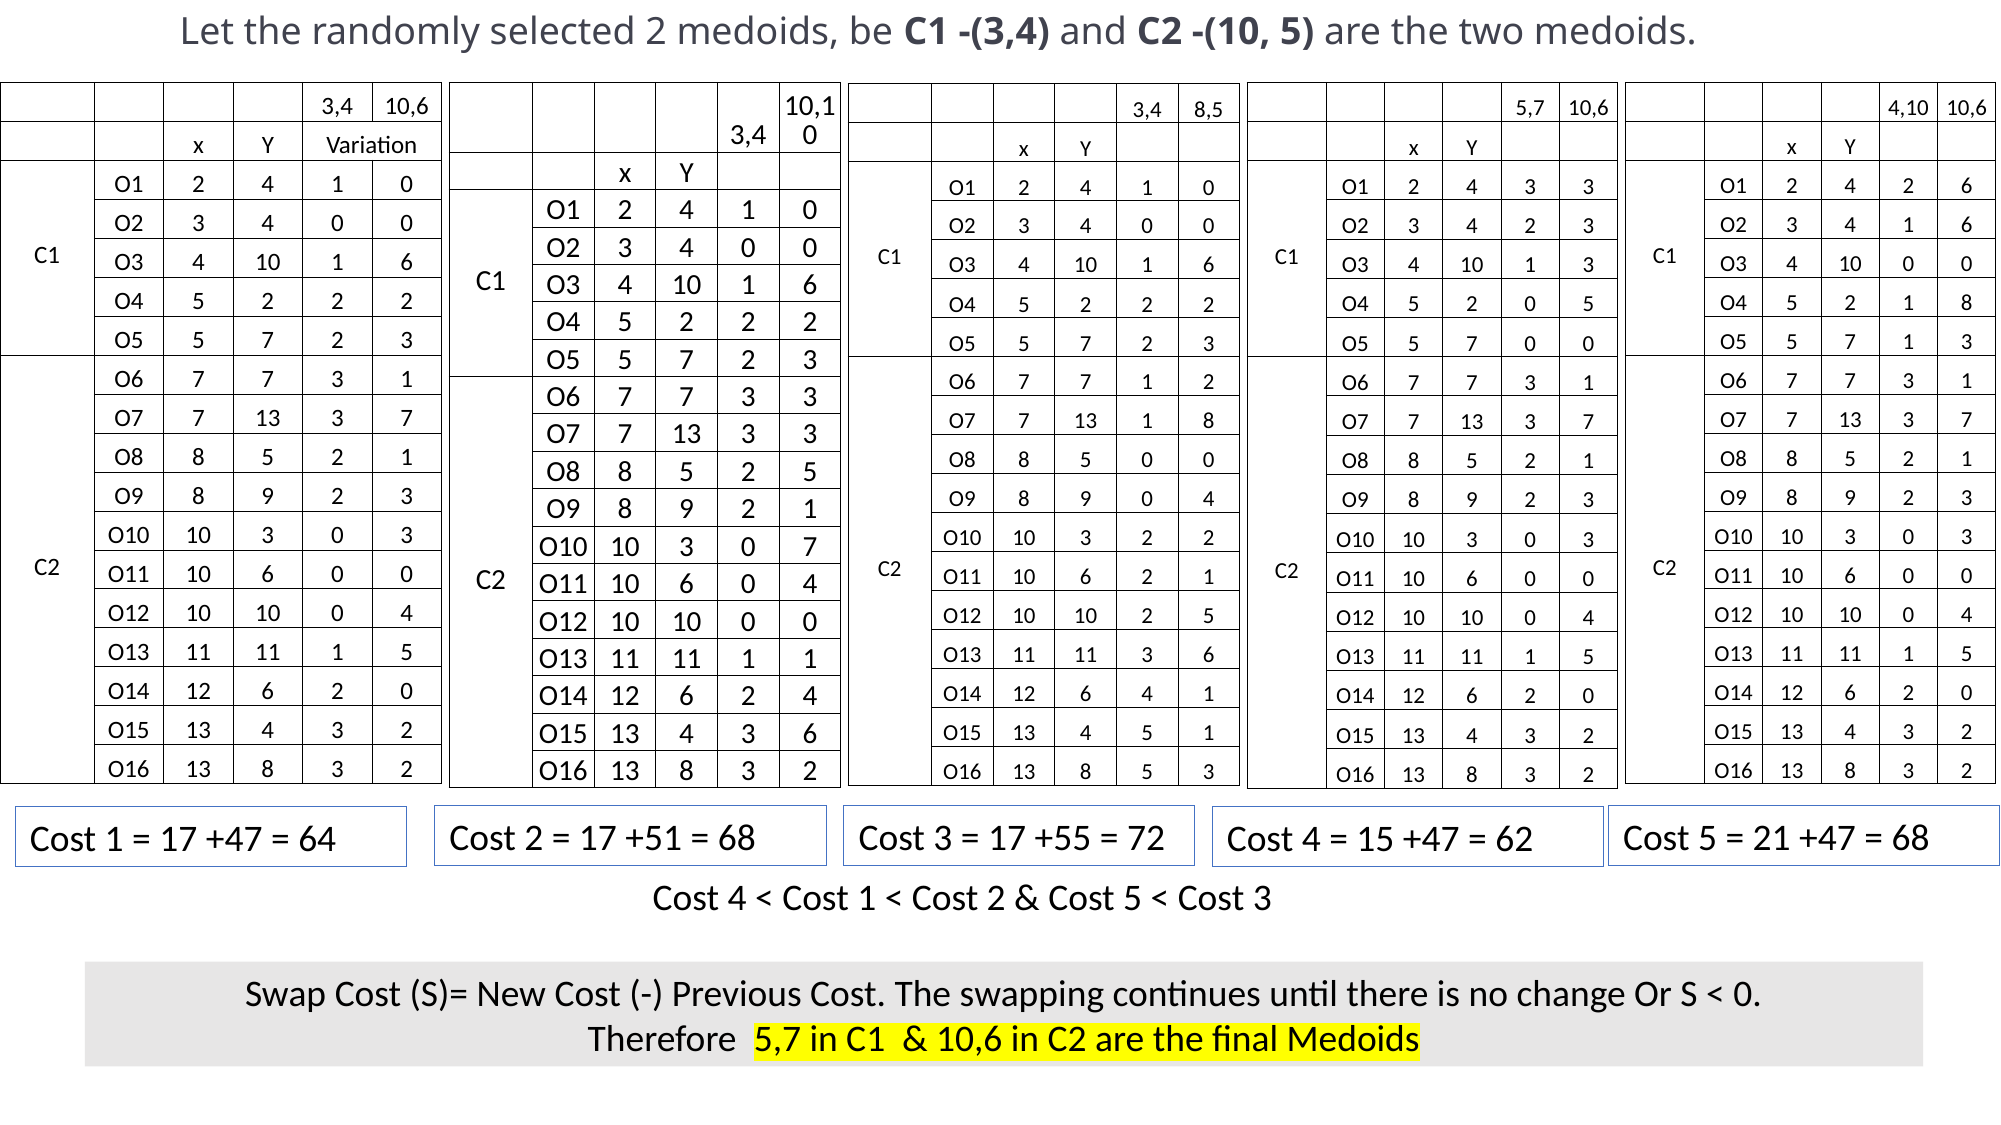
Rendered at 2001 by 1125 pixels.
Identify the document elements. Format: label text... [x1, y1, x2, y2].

table_cell O6 [95, 356, 163, 394]
table_cell 2 [303, 317, 372, 355]
table_cell [533, 153, 594, 189]
table_cell O15 [95, 706, 163, 744]
table_cell [450, 153, 532, 189]
table_cell 1 [1502, 240, 1559, 278]
table_cell 10 [1763, 551, 1821, 588]
table_cell O8 [1327, 436, 1384, 474]
table_cell 2 [1502, 475, 1559, 513]
table_header 10,6 [373, 83, 441, 121]
table_cell 1 [1880, 278, 1937, 316]
table_cell O6 [1705, 356, 1762, 394]
table_cell 3 [1502, 396, 1559, 435]
table_cell 8 [595, 452, 655, 488]
table_cell 0 [303, 589, 372, 627]
table_cell 7 [1385, 396, 1442, 435]
table_header [1626, 83, 1704, 121]
table_cell 3 [1502, 710, 1559, 748]
table_cell 0 [1117, 435, 1178, 473]
table_cell [1502, 122, 1559, 160]
table_header [656, 83, 717, 152]
text_box Cost 5 = 21 +47 = 68 [1608, 805, 2000, 866]
table_cell 11 [164, 628, 233, 666]
table_cell O10 [533, 527, 594, 563]
table_cell 2 [718, 676, 779, 713]
table_header 10,6 [1938, 83, 1995, 121]
table_cell [780, 153, 840, 189]
table_cell [1117, 123, 1178, 161]
table_cell O14 [95, 667, 163, 705]
table_cell 3 [1880, 745, 1937, 783]
table_cell 11 [1385, 632, 1442, 670]
table_cell 0 [780, 228, 840, 264]
table_cell 7 [1763, 395, 1821, 433]
table_cell 3 [373, 473, 441, 511]
table_cell 1 [1938, 434, 1995, 472]
table_cell 2 [1763, 161, 1821, 199]
table_cell 9 [656, 489, 717, 526]
table_cell 5 [1560, 632, 1617, 670]
table_cell x [164, 122, 233, 160]
table_cell C2 [1248, 357, 1326, 788]
table_header [1055, 84, 1116, 122]
table_cell 2 [234, 278, 302, 316]
table_cell 13 [595, 714, 655, 750]
table_cell 3 [1560, 514, 1617, 552]
table_cell 8 [164, 473, 233, 511]
table_cell 7 [1443, 357, 1501, 395]
text_box Cost 4 = 15 +47 = 62 [1212, 806, 1604, 866]
table_cell 6 [1179, 630, 1239, 668]
table_cell 5 [234, 434, 302, 472]
table_cell 9 [234, 473, 302, 511]
table_header 3,4 [1117, 84, 1178, 122]
table_cell 5 [1763, 278, 1821, 316]
table_cell O9 [533, 489, 594, 526]
table_cell 3 [656, 527, 717, 563]
table_cell 8 [1938, 278, 1995, 316]
table_cell 0 [1560, 671, 1617, 709]
table_cell 11 [656, 639, 717, 675]
table_cell 0 [1117, 201, 1178, 239]
table_cell 7 [234, 317, 302, 355]
table_cell 5 [780, 452, 840, 488]
table_cell O16 [533, 751, 594, 787]
table_cell 4 [234, 706, 302, 744]
table_cell 4 [1822, 706, 1879, 744]
table_cell 0 [780, 601, 840, 638]
table_cell 8 [994, 474, 1054, 512]
table_cell O1 [533, 190, 594, 227]
table_cell 4 [1443, 161, 1501, 199]
table_cell 2 [656, 302, 717, 339]
table_cell 3 [1502, 749, 1559, 788]
table_cell O10 [95, 512, 163, 550]
table_cell 2 [1443, 279, 1501, 317]
table_cell O12 [932, 591, 993, 629]
table_header [1248, 83, 1326, 121]
table_header [1705, 83, 1762, 121]
table_cell O3 [932, 240, 993, 278]
table_cell 13 [656, 414, 717, 451]
table_cell [932, 123, 993, 161]
table_cell 6 [1443, 671, 1501, 709]
table_cell O5 [1705, 317, 1762, 355]
table_cell C1 [1626, 161, 1704, 355]
table_cell 10 [1055, 591, 1116, 629]
table_header [164, 83, 233, 121]
table_cell 2 [373, 706, 441, 744]
table_cell 7 [656, 340, 717, 376]
table_cell 0 [1560, 318, 1617, 356]
table_header 5,7 [1502, 83, 1559, 121]
table_cell 3 [780, 377, 840, 413]
table_cell 2 [1179, 279, 1239, 317]
table_cell 8 [164, 434, 233, 472]
table_cell 5 [1822, 434, 1879, 472]
table_cell 2 [1179, 513, 1239, 551]
table_cell 13 [595, 751, 655, 787]
table_cell O1 [1705, 161, 1762, 199]
table_cell 1 [718, 639, 779, 675]
table_cell O1 [932, 162, 993, 200]
table_cell 2 [1822, 278, 1879, 316]
table_cell 10 [1822, 589, 1879, 627]
table_cell 0 [1179, 162, 1239, 200]
table_cell 2 [994, 162, 1054, 200]
table_cell O12 [1705, 589, 1762, 627]
table_cell 11 [994, 630, 1054, 668]
table_cell 10 [164, 551, 233, 588]
table_cell O11 [95, 551, 163, 588]
table_cell 0 [1502, 514, 1559, 552]
table_cell 6 [373, 239, 441, 277]
table_cell O7 [1327, 396, 1384, 435]
table_cell O11 [932, 552, 993, 590]
table_cell 0 [1880, 239, 1937, 277]
table_cell 0 [718, 601, 779, 638]
table_cell 2 [1560, 710, 1617, 748]
table_cell 1 [1938, 356, 1995, 394]
table_cell 0 [1502, 593, 1559, 631]
table_cell 8 [1763, 434, 1821, 472]
table_cell 2 [718, 489, 779, 526]
table_cell 1 [373, 356, 441, 394]
table_cell 10 [595, 601, 655, 638]
table_cell 7 [595, 377, 655, 413]
table_cell 6 [780, 265, 840, 301]
table_cell 1 [373, 434, 441, 472]
table_cell 3 [1880, 706, 1937, 744]
table_cell x [595, 153, 655, 189]
table_cell 0 [1938, 667, 1995, 705]
table_cell 7 [1560, 396, 1617, 435]
table_cell 10 [595, 564, 655, 600]
table_cell 0 [373, 161, 441, 199]
table_cell 3 [994, 201, 1054, 239]
table_cell 3 [373, 317, 441, 355]
table_cell O13 [533, 639, 594, 675]
table_cell 5 [1763, 317, 1821, 355]
table_cell 7 [234, 356, 302, 394]
table_header [994, 84, 1054, 122]
table_cell 2 [1179, 357, 1239, 395]
table_cell 4 [1055, 162, 1116, 200]
table_cell 0 [373, 667, 441, 705]
table_cell [1938, 122, 1995, 160]
table_cell O12 [533, 601, 594, 638]
table_cell 3 [780, 414, 840, 451]
table_cell 3 [718, 751, 779, 787]
table_header [450, 83, 532, 152]
table_cell 11 [1822, 628, 1879, 666]
table_cell 0 [373, 200, 441, 238]
table_header [1, 83, 94, 121]
table_cell 7 [164, 395, 233, 433]
table_cell O13 [1705, 628, 1762, 666]
table_cell 13 [1763, 745, 1821, 783]
table_cell O15 [1705, 706, 1762, 744]
table_cell O13 [1327, 632, 1384, 670]
table_cell 4 [1443, 200, 1501, 239]
table_cell 2 [1502, 671, 1559, 709]
table_cell 2 [1880, 473, 1937, 511]
table_cell 1 [718, 190, 779, 227]
table_cell 3 [1938, 317, 1995, 355]
table_cell 12 [1385, 671, 1442, 709]
table_cell O2 [1705, 200, 1762, 238]
table_cell 1 [1880, 628, 1937, 666]
table_cell 6 [1055, 669, 1116, 707]
table_cell O10 [932, 513, 993, 551]
table_cell 4 [656, 714, 717, 750]
table_cell O9 [95, 473, 163, 511]
table_cell 1 [1560, 436, 1617, 474]
table_cell O2 [95, 200, 163, 238]
table_cell O8 [95, 434, 163, 472]
table_cell O3 [1705, 239, 1762, 277]
table_cell 7 [994, 357, 1054, 395]
table_cell 5 [1117, 708, 1178, 746]
table_cell 2 [1055, 279, 1116, 317]
table_cell O14 [1327, 671, 1384, 709]
table_cell O5 [533, 340, 594, 376]
table_cell 1 [1179, 708, 1239, 746]
table_cell 3 [718, 714, 779, 750]
table_cell 4 [1385, 240, 1442, 278]
table_cell O5 [932, 318, 993, 356]
table_cell 13 [1385, 710, 1442, 748]
table_header 3,4 [718, 83, 779, 152]
table_cell 8 [656, 751, 717, 787]
table_cell 3 [1055, 513, 1116, 551]
table_cell 3 [1179, 747, 1239, 785]
table_cell 2 [164, 161, 233, 199]
table_cell C2 [849, 357, 931, 785]
table_header [1822, 83, 1879, 121]
table_cell 12 [1763, 667, 1821, 705]
table_cell 1 [1179, 552, 1239, 590]
table_cell 10 [994, 513, 1054, 551]
table_cell 2 [595, 190, 655, 227]
table_cell O13 [932, 630, 993, 668]
table_cell C1 [1248, 161, 1326, 356]
table_cell O8 [533, 452, 594, 488]
table_cell 6 [1443, 553, 1501, 592]
table_cell 4 [656, 190, 717, 227]
table_cell 4 [1055, 201, 1116, 239]
table_cell [849, 123, 931, 161]
table_cell 8 [234, 745, 302, 783]
table_cell 0 [1502, 553, 1559, 592]
table_cell 11 [234, 628, 302, 666]
table_cell 1 [1117, 162, 1178, 200]
table_cell 3 [1938, 512, 1995, 550]
table_cell 10 [234, 589, 302, 627]
table_cell 10 [1763, 512, 1821, 550]
table_cell 2 [1880, 434, 1937, 472]
table_cell 1 [1560, 357, 1617, 395]
table_cell O11 [533, 564, 594, 600]
table_cell 1 [1117, 240, 1178, 278]
table_cell 2 [373, 745, 441, 783]
text_box Cost 4 < Cost 1 < Cost 2 & Cost 5 < Cost 3 [251, 866, 1674, 926]
table_cell O12 [95, 589, 163, 627]
table_cell 5 [164, 317, 233, 355]
table_cell 7 [1938, 395, 1995, 433]
table_cell 2 [1117, 318, 1178, 356]
table_cell 4 [373, 589, 441, 627]
table_header [95, 83, 163, 121]
table_cell 3 [1880, 356, 1937, 394]
table_cell 13 [1763, 706, 1821, 744]
table_cell 10 [1443, 593, 1501, 631]
table_cell 0 [1880, 512, 1937, 550]
table_cell O7 [533, 414, 594, 451]
table_cell 10 [1822, 239, 1879, 277]
table_cell 3 [1443, 514, 1501, 552]
table_cell 5 [164, 278, 233, 316]
table_cell 5 [1385, 318, 1442, 356]
table_cell 3 [1822, 512, 1879, 550]
text_box Let the randomly selected 2 medoids, be C1 -(3,4) and C2 -(10, 5) are the two medoids. [84, 0, 1792, 60]
table_cell 3 [1117, 630, 1178, 668]
table_cell 5 [994, 318, 1054, 356]
text_box Cost 2 = 17 +51 = 68 [434, 805, 827, 866]
table_cell 2 [1502, 436, 1559, 474]
table_cell 10 [1385, 593, 1442, 631]
table_cell 5 [1179, 591, 1239, 629]
table_cell 0 [1117, 474, 1178, 512]
table_cell 7 [1385, 357, 1442, 395]
table_cell 13 [1055, 396, 1116, 434]
table_cell O16 [932, 747, 993, 785]
table_cell 12 [994, 669, 1054, 707]
table_header [1763, 83, 1821, 121]
table_cell 11 [595, 639, 655, 675]
table_cell 13 [1443, 396, 1501, 435]
table_cell 4 [1179, 474, 1239, 512]
table_cell Y [656, 153, 717, 189]
table_cell 1 [718, 265, 779, 301]
table_cell 4 [1938, 589, 1995, 627]
table_cell 13 [234, 395, 302, 433]
table_cell O2 [1327, 200, 1384, 239]
table_cell 13 [994, 708, 1054, 746]
table_cell 11 [1443, 632, 1501, 670]
table_cell 7 [780, 527, 840, 563]
table_cell 10 [994, 552, 1054, 590]
table_cell O4 [1327, 279, 1384, 317]
table_cell 0 [780, 190, 840, 227]
table_cell 2 [1880, 667, 1937, 705]
table_cell [1179, 123, 1239, 161]
table_cell C2 [450, 377, 532, 787]
table_cell 1 [1880, 200, 1937, 238]
table_cell 4 [656, 228, 717, 264]
text_box Cost 3 = 17 +55 = 72 [843, 805, 1195, 866]
table_cell O7 [95, 395, 163, 433]
table_cell 2 [718, 452, 779, 488]
table_cell 3 [373, 512, 441, 550]
table_cell O10 [1327, 514, 1384, 552]
table_cell 5 [1443, 436, 1501, 474]
table_cell C1 [1, 161, 94, 355]
table_cell 6 [656, 564, 717, 600]
table_cell O6 [533, 377, 594, 413]
table_cell O4 [95, 278, 163, 316]
table_cell O15 [932, 708, 993, 746]
table_cell 4 [595, 265, 655, 301]
table_cell 3 [1560, 200, 1617, 239]
table_header 10,6 [1560, 83, 1617, 121]
table_cell 1 [780, 489, 840, 526]
table_cell 10 [994, 591, 1054, 629]
table_cell 5 [1560, 279, 1617, 317]
table_cell 4 [1117, 669, 1178, 707]
table_header [595, 83, 655, 152]
table_cell 0 [373, 551, 441, 588]
table_cell 0 [1179, 201, 1239, 239]
table_cell 3 [780, 340, 840, 376]
table_cell 6 [234, 551, 302, 588]
table_cell 1 [1117, 396, 1178, 434]
table_cell 3 [1880, 395, 1937, 433]
table_cell 10 [656, 601, 717, 638]
table_cell O13 [95, 628, 163, 666]
table_cell 6 [1938, 200, 1995, 238]
table_cell 3 [1179, 318, 1239, 356]
table_cell 10 [656, 265, 717, 301]
table_cell 1 [1117, 357, 1178, 395]
table_cell 13 [164, 745, 233, 783]
table_cell O5 [95, 317, 163, 355]
table_cell 6 [1822, 551, 1879, 588]
table_cell 13 [994, 747, 1054, 785]
table_cell 2 [303, 667, 372, 705]
table_cell 2 [718, 302, 779, 339]
table_cell O2 [533, 228, 594, 264]
table_cell 10 [1443, 240, 1501, 278]
table_cell 4 [1560, 593, 1617, 631]
table_cell [1880, 122, 1937, 160]
table_cell C1 [849, 162, 931, 356]
table_cell 6 [1179, 240, 1239, 278]
table_cell 3 [718, 377, 779, 413]
table_cell [1705, 122, 1762, 160]
table_cell 6 [1055, 552, 1116, 590]
table_cell 3 [1502, 161, 1559, 199]
table_cell 0 [303, 200, 372, 238]
table_cell 6 [1938, 161, 1995, 199]
table_header [1443, 83, 1501, 121]
table_cell O8 [1705, 434, 1762, 472]
table_cell [1626, 122, 1704, 160]
table_cell 0 [718, 228, 779, 264]
table_cell 5 [595, 302, 655, 339]
table_cell 3 [164, 200, 233, 238]
table_cell 2 [1117, 552, 1178, 590]
table_cell O4 [932, 279, 993, 317]
table_header [1385, 83, 1442, 121]
table_cell 5 [1385, 279, 1442, 317]
table_cell 6 [234, 667, 302, 705]
table_header [849, 84, 931, 122]
table_cell 7 [656, 377, 717, 413]
table_cell Variation [303, 122, 441, 160]
table_cell 4 [994, 240, 1054, 278]
table_cell 7 [1055, 318, 1116, 356]
table_cell 3 [303, 395, 372, 433]
table_cell x [994, 123, 1054, 161]
table_cell [1248, 122, 1326, 160]
table_cell O3 [533, 265, 594, 301]
table_cell 10 [164, 589, 233, 627]
table_header 8,5 [1179, 84, 1239, 122]
table_cell 2 [780, 302, 840, 339]
table_cell Y [1443, 122, 1501, 160]
table_cell 8 [1055, 747, 1116, 785]
table_cell 2 [1117, 591, 1178, 629]
table_cell 10 [164, 512, 233, 550]
table_header [1327, 83, 1384, 121]
table_cell 4 [1822, 200, 1879, 238]
table_cell 7 [595, 414, 655, 451]
table_cell 0 [303, 551, 372, 588]
table_cell 4 [1443, 710, 1501, 748]
table_cell O1 [95, 161, 163, 199]
table_cell Y [1055, 123, 1116, 161]
table_cell O16 [1327, 749, 1384, 788]
table_cell C2 [1626, 356, 1704, 783]
table_cell 5 [595, 340, 655, 376]
table_cell 3 [303, 745, 372, 783]
table_cell 2 [303, 473, 372, 511]
table_cell O12 [1327, 593, 1384, 631]
table_header [533, 83, 594, 152]
table_cell 0 [1560, 553, 1617, 592]
table_cell 0 [303, 512, 372, 550]
table_cell 5 [994, 279, 1054, 317]
table_cell 10 [1385, 514, 1442, 552]
table_cell C2 [1, 356, 94, 783]
table_cell 10 [1763, 589, 1821, 627]
table_cell 13 [1385, 749, 1442, 788]
table_cell 8 [1763, 473, 1821, 511]
table_cell 6 [780, 714, 840, 750]
table_cell 2 [780, 751, 840, 787]
table_header 3,4 [303, 83, 372, 121]
table_cell 10 [595, 527, 655, 563]
table_cell 10 [234, 239, 302, 277]
table_cell 2 [1938, 706, 1995, 744]
table_cell 7 [1443, 318, 1501, 356]
table_cell O14 [1705, 667, 1762, 705]
table_cell 1 [303, 628, 372, 666]
table_cell 5 [1117, 747, 1178, 785]
table_cell 0 [1938, 551, 1995, 588]
table_cell 1 [1502, 632, 1559, 670]
table_cell 0 [718, 527, 779, 563]
table_cell 2 [718, 340, 779, 376]
table_cell 2 [1385, 161, 1442, 199]
table_cell 4 [234, 161, 302, 199]
table_cell O10 [1705, 512, 1762, 550]
table_cell O4 [533, 302, 594, 339]
table_cell O15 [1327, 710, 1384, 748]
table_cell 0 [718, 564, 779, 600]
table_cell 13 [164, 706, 233, 744]
table_cell O7 [1705, 395, 1762, 433]
table_cell 4 [164, 239, 233, 277]
table_cell 12 [164, 667, 233, 705]
table_cell 4 [780, 676, 840, 713]
table_cell O16 [95, 745, 163, 783]
table_cell 0 [1880, 589, 1937, 627]
table_cell 5 [373, 628, 441, 666]
table_cell 8 [1179, 396, 1239, 434]
table_cell 10 [1385, 553, 1442, 592]
table_header [234, 83, 302, 121]
table_cell 2 [1880, 161, 1937, 199]
table_cell O5 [1327, 318, 1384, 356]
table_cell 3 [1502, 357, 1559, 395]
table_cell 2 [1560, 749, 1617, 788]
text_box Cost 1 = 17 +47 = 64 [15, 806, 407, 867]
table_cell 2 [1117, 513, 1178, 551]
table_cell O3 [1327, 240, 1384, 278]
table_cell 4 [1822, 161, 1879, 199]
table_cell 8 [1385, 436, 1442, 474]
table_cell 0 [1502, 279, 1559, 317]
table_cell 4 [234, 200, 302, 238]
table_cell O15 [533, 714, 594, 750]
table_cell O7 [932, 396, 993, 434]
table_cell O11 [1327, 553, 1384, 592]
table_cell O9 [932, 474, 993, 512]
table_cell 3 [303, 706, 372, 744]
table_cell x [1385, 122, 1442, 160]
table_cell 0 [1179, 435, 1239, 473]
table_cell O3 [95, 239, 163, 277]
table_cell 11 [1055, 630, 1116, 668]
table_cell O9 [1327, 475, 1384, 513]
table_header 10,10 [780, 83, 840, 152]
table_cell O14 [533, 676, 594, 713]
table_cell 4 [1055, 708, 1116, 746]
table_cell 0 [1502, 318, 1559, 356]
table_cell 3 [595, 228, 655, 264]
table_cell O14 [932, 669, 993, 707]
table_cell 1 [1880, 317, 1937, 355]
table_cell 5 [1055, 435, 1116, 473]
table_cell 3 [1763, 200, 1821, 238]
table_cell 9 [1822, 473, 1879, 511]
table_cell [1327, 122, 1384, 160]
table_cell 2 [1938, 745, 1995, 783]
table_cell 3 [303, 356, 372, 394]
table_cell 7 [1822, 317, 1879, 355]
table_cell 6 [1822, 667, 1879, 705]
table_cell 7 [373, 395, 441, 433]
table_cell 3 [718, 414, 779, 451]
table_cell 4 [1763, 239, 1821, 277]
table_cell 1 [303, 239, 372, 277]
table_cell [1560, 122, 1617, 160]
table_cell 2 [373, 278, 441, 316]
table_cell O16 [1705, 745, 1762, 783]
table_cell 7 [1055, 357, 1116, 395]
table_cell 7 [1822, 356, 1879, 394]
table_cell 0 [1938, 239, 1995, 277]
table_cell 8 [1443, 749, 1501, 788]
table_cell O4 [1705, 278, 1762, 316]
table_cell 2 [1117, 279, 1178, 317]
table_cell 7 [164, 356, 233, 394]
table_cell 3 [1560, 240, 1617, 278]
table_cell 2 [1502, 200, 1559, 239]
table_cell [1, 122, 94, 160]
table_cell O11 [1705, 551, 1762, 588]
table_cell 3 [234, 512, 302, 550]
table_cell 3 [1938, 473, 1995, 511]
table_cell [95, 122, 163, 160]
table_header 4,10 [1880, 83, 1937, 121]
table_cell 8 [1385, 475, 1442, 513]
table_cell 3 [1385, 200, 1442, 239]
table_cell 4 [780, 564, 840, 600]
table_cell 10 [1055, 240, 1116, 278]
table_cell 7 [1763, 356, 1821, 394]
table_cell 8 [994, 435, 1054, 473]
table_cell 12 [595, 676, 655, 713]
table_cell O6 [932, 357, 993, 395]
table_cell O2 [932, 201, 993, 239]
table_cell 8 [595, 489, 655, 526]
table_cell 6 [656, 676, 717, 713]
table_cell 13 [1822, 395, 1879, 433]
table_cell 1 [1179, 669, 1239, 707]
table_cell 7 [994, 396, 1054, 434]
table_cell O6 [1327, 357, 1384, 395]
table_cell Y [1822, 122, 1879, 160]
table_cell 0 [1880, 551, 1937, 588]
table_cell O1 [1327, 161, 1384, 199]
table_header [932, 84, 993, 122]
table_cell O9 [1705, 473, 1762, 511]
table_cell 2 [303, 434, 372, 472]
table_cell 8 [1822, 745, 1879, 783]
table_cell 9 [1055, 474, 1116, 512]
table_cell 1 [303, 161, 372, 199]
table_cell 3 [1560, 161, 1617, 199]
table_cell [718, 153, 779, 189]
table_cell 3 [1560, 475, 1617, 513]
table_cell 2 [303, 278, 372, 316]
table_cell 5 [656, 452, 717, 488]
table_cell O8 [932, 435, 993, 473]
table_cell 1 [780, 639, 840, 675]
text_box Swap Cost (S)= New Cost (-) Previous Cost. The swapping continues until there is no change Or S < 0. Therefore 5,7 in C1 & 10,6 in C2 are the final Medoids [84, 961, 1924, 1067]
table_cell Y [234, 122, 302, 160]
table_cell x [1763, 122, 1821, 160]
table_cell C1 [450, 190, 532, 376]
table_cell 11 [1763, 628, 1821, 666]
table_cell 9 [1443, 475, 1501, 513]
table_cell 5 [1938, 628, 1995, 666]
